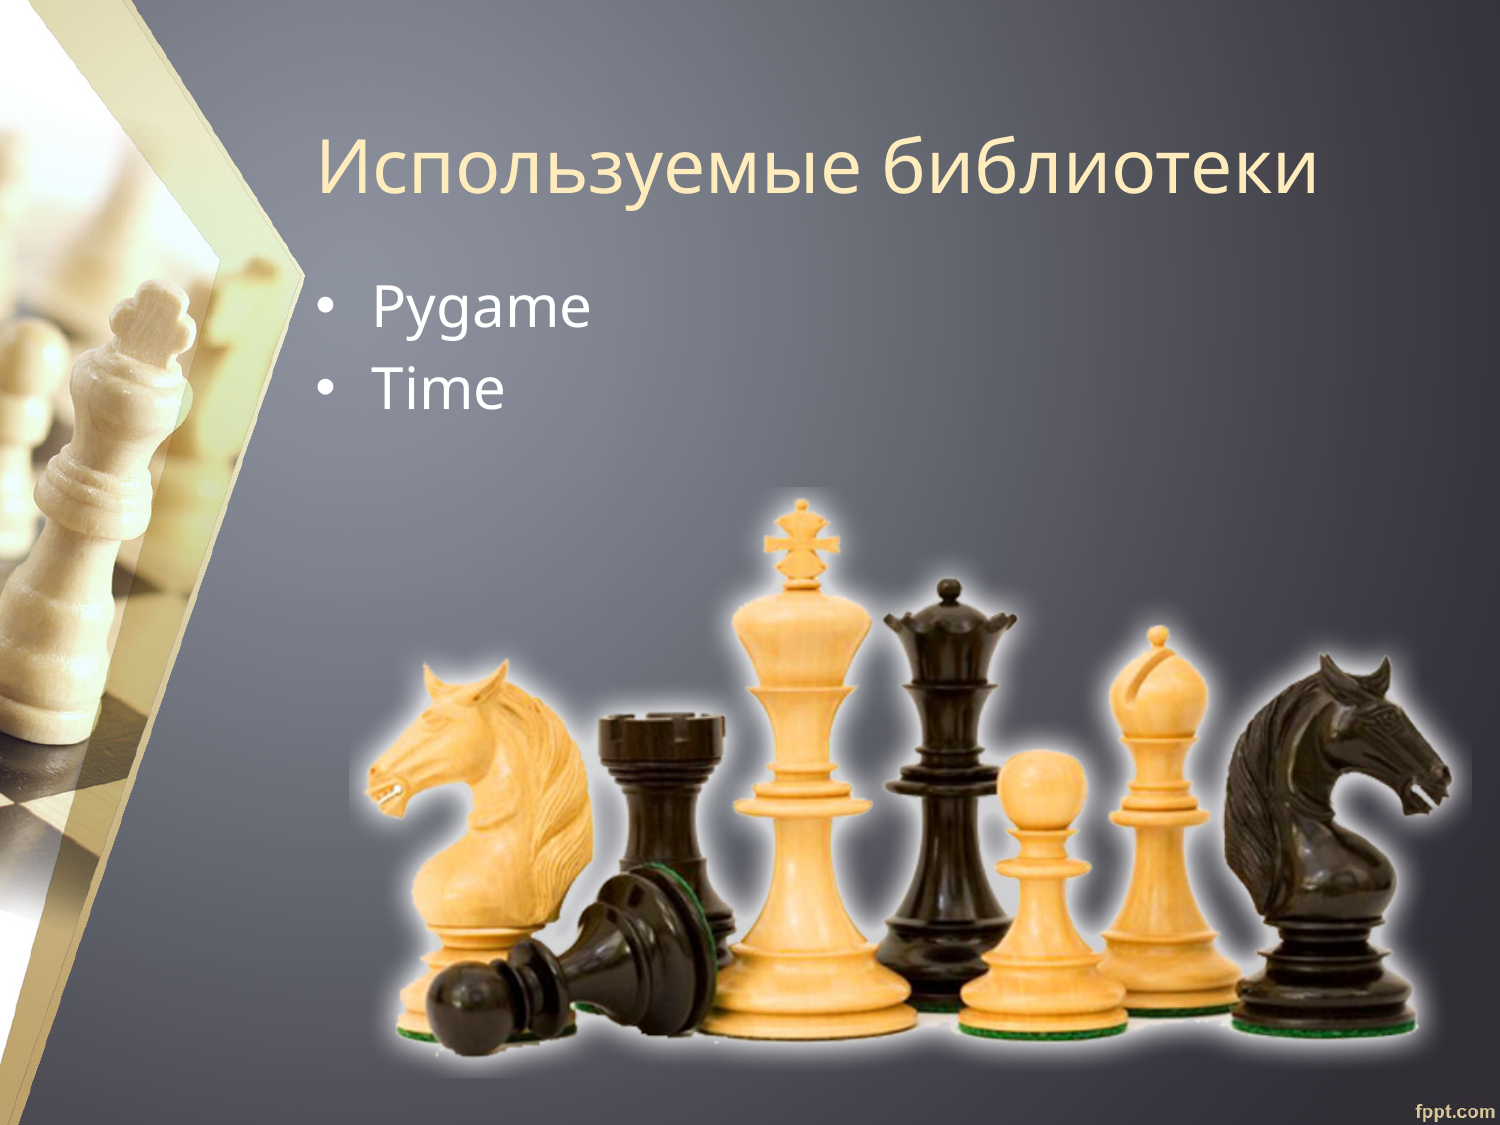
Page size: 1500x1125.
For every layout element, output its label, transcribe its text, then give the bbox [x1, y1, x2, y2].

title Используемые библиотеки [300, 70, 1452, 258]
list Pygame Time [300, 261, 1452, 964]
picture [0, 0, 1500, 1125]
